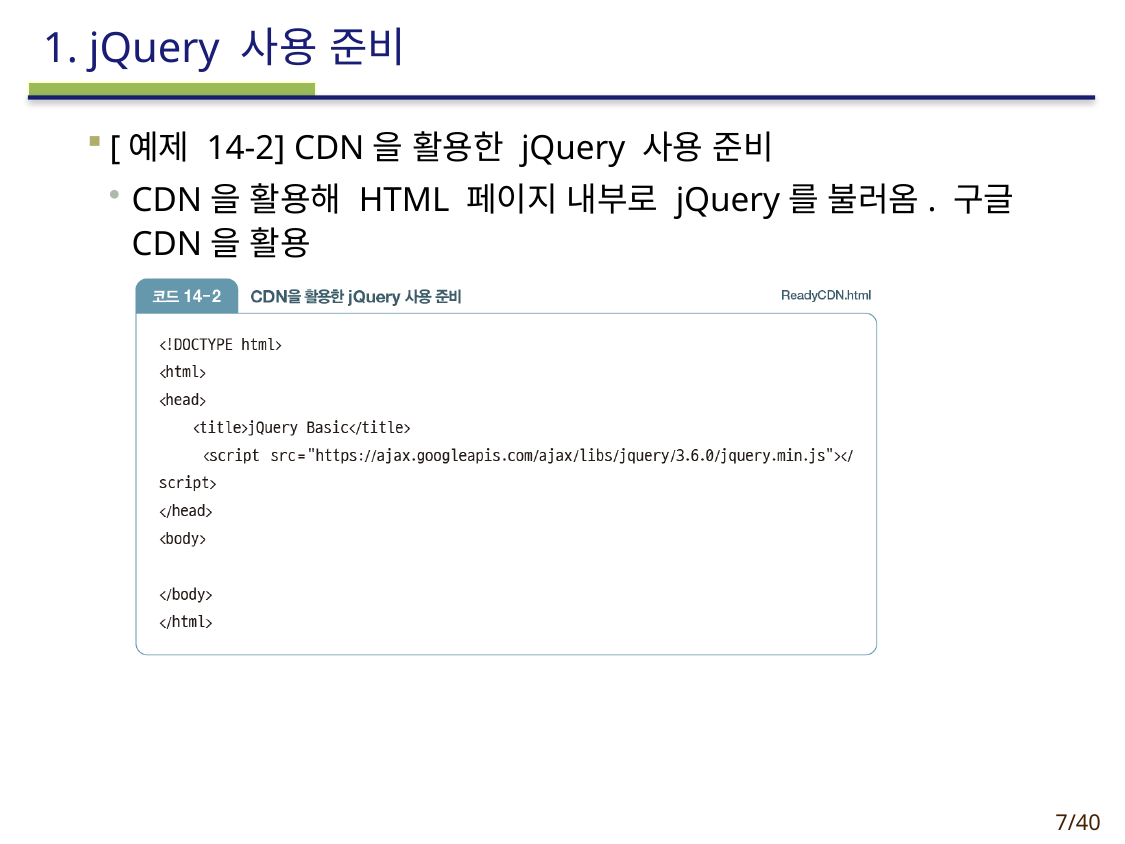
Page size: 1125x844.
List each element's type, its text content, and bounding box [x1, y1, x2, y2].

picture [134, 276, 878, 656]
title 1. jQuery 사용 준비 [27, 10, 958, 82]
list [예제 14-2] CDN을 활용한 jQuery 사용 준비 CDN을 활용해 HTML 페이지 내부로 jQuery를 불러옴. 구글 CDN을 활용 [28, 114, 1097, 818]
